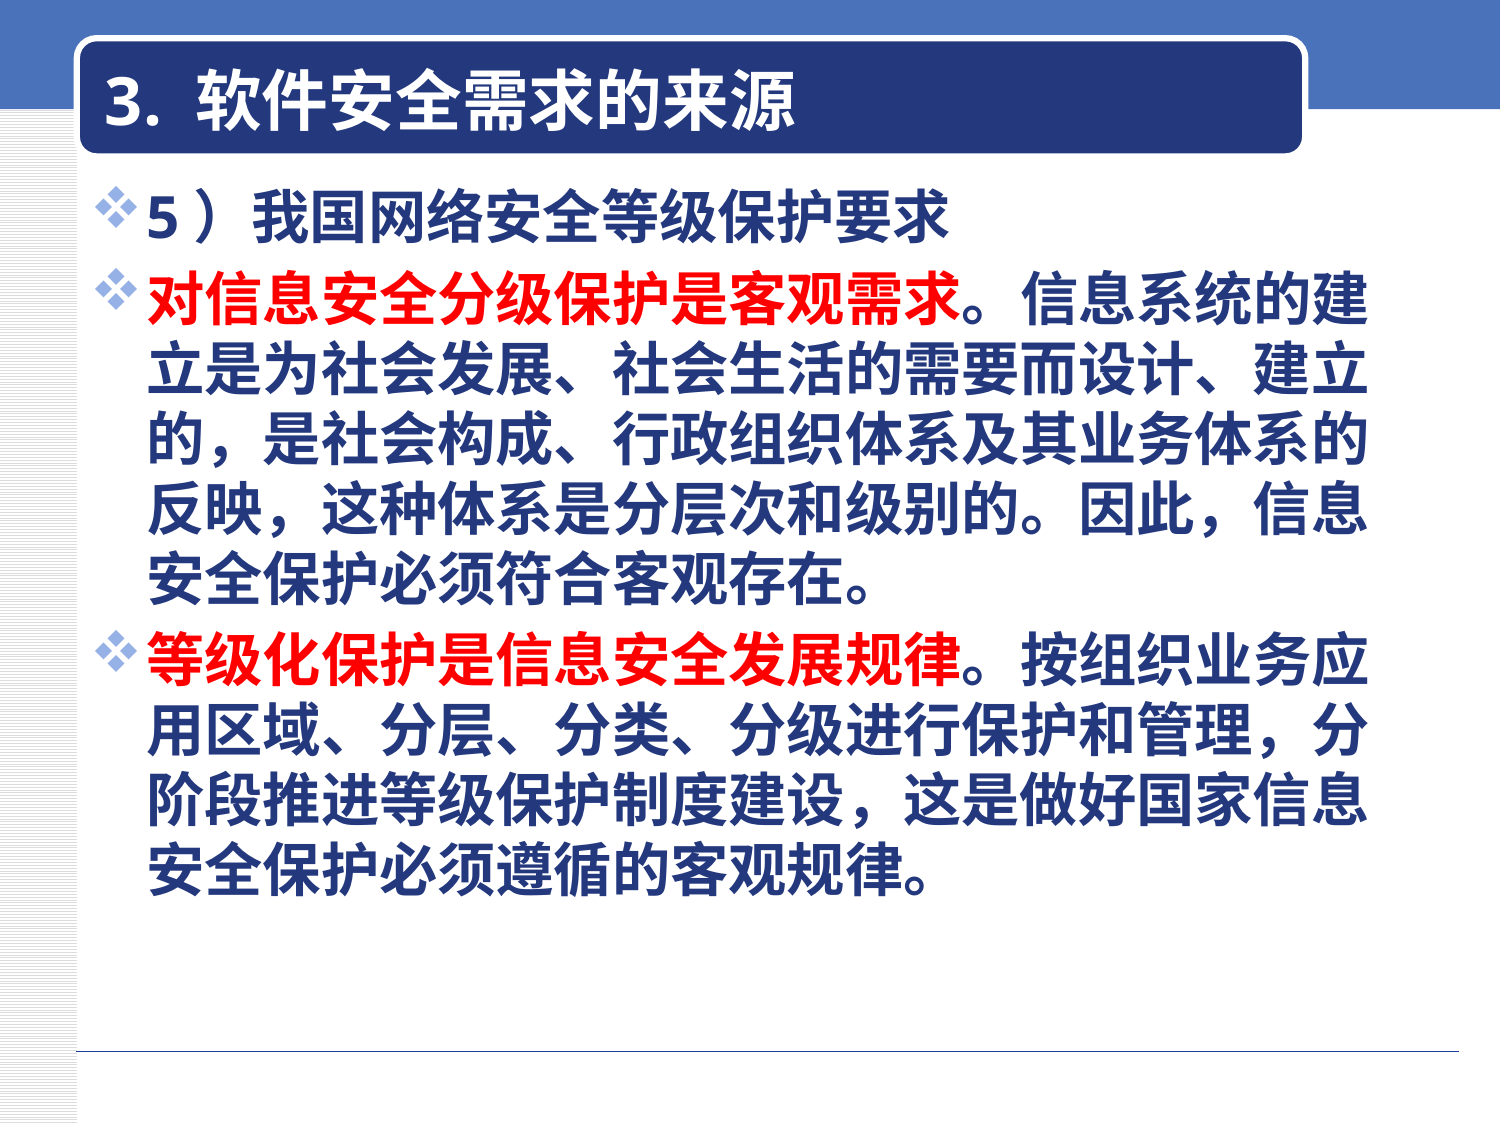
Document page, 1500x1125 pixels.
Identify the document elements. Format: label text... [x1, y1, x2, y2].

title 3. 软件安全需求的来源 [89, 52, 1425, 145]
list 5）我国网络安全等级保护要求 对信息安全分级保护是客观需求。信息系统的建立是为社会发展、社会生活的需要而设计、建立的，是社会构成、行政组织体系及其业务体系的反映，这种体系是分层次和级别的。因此，信息安全保护必须符合客观存在。 等级化保护是信息安全发展规律。按组织业务应用区域、分层、分类、分级进行保护和管理，分阶段推进等级保护制度建设，这是做好国家信息安全保护必须遵循的客观规律。 [75, 172, 1425, 920]
